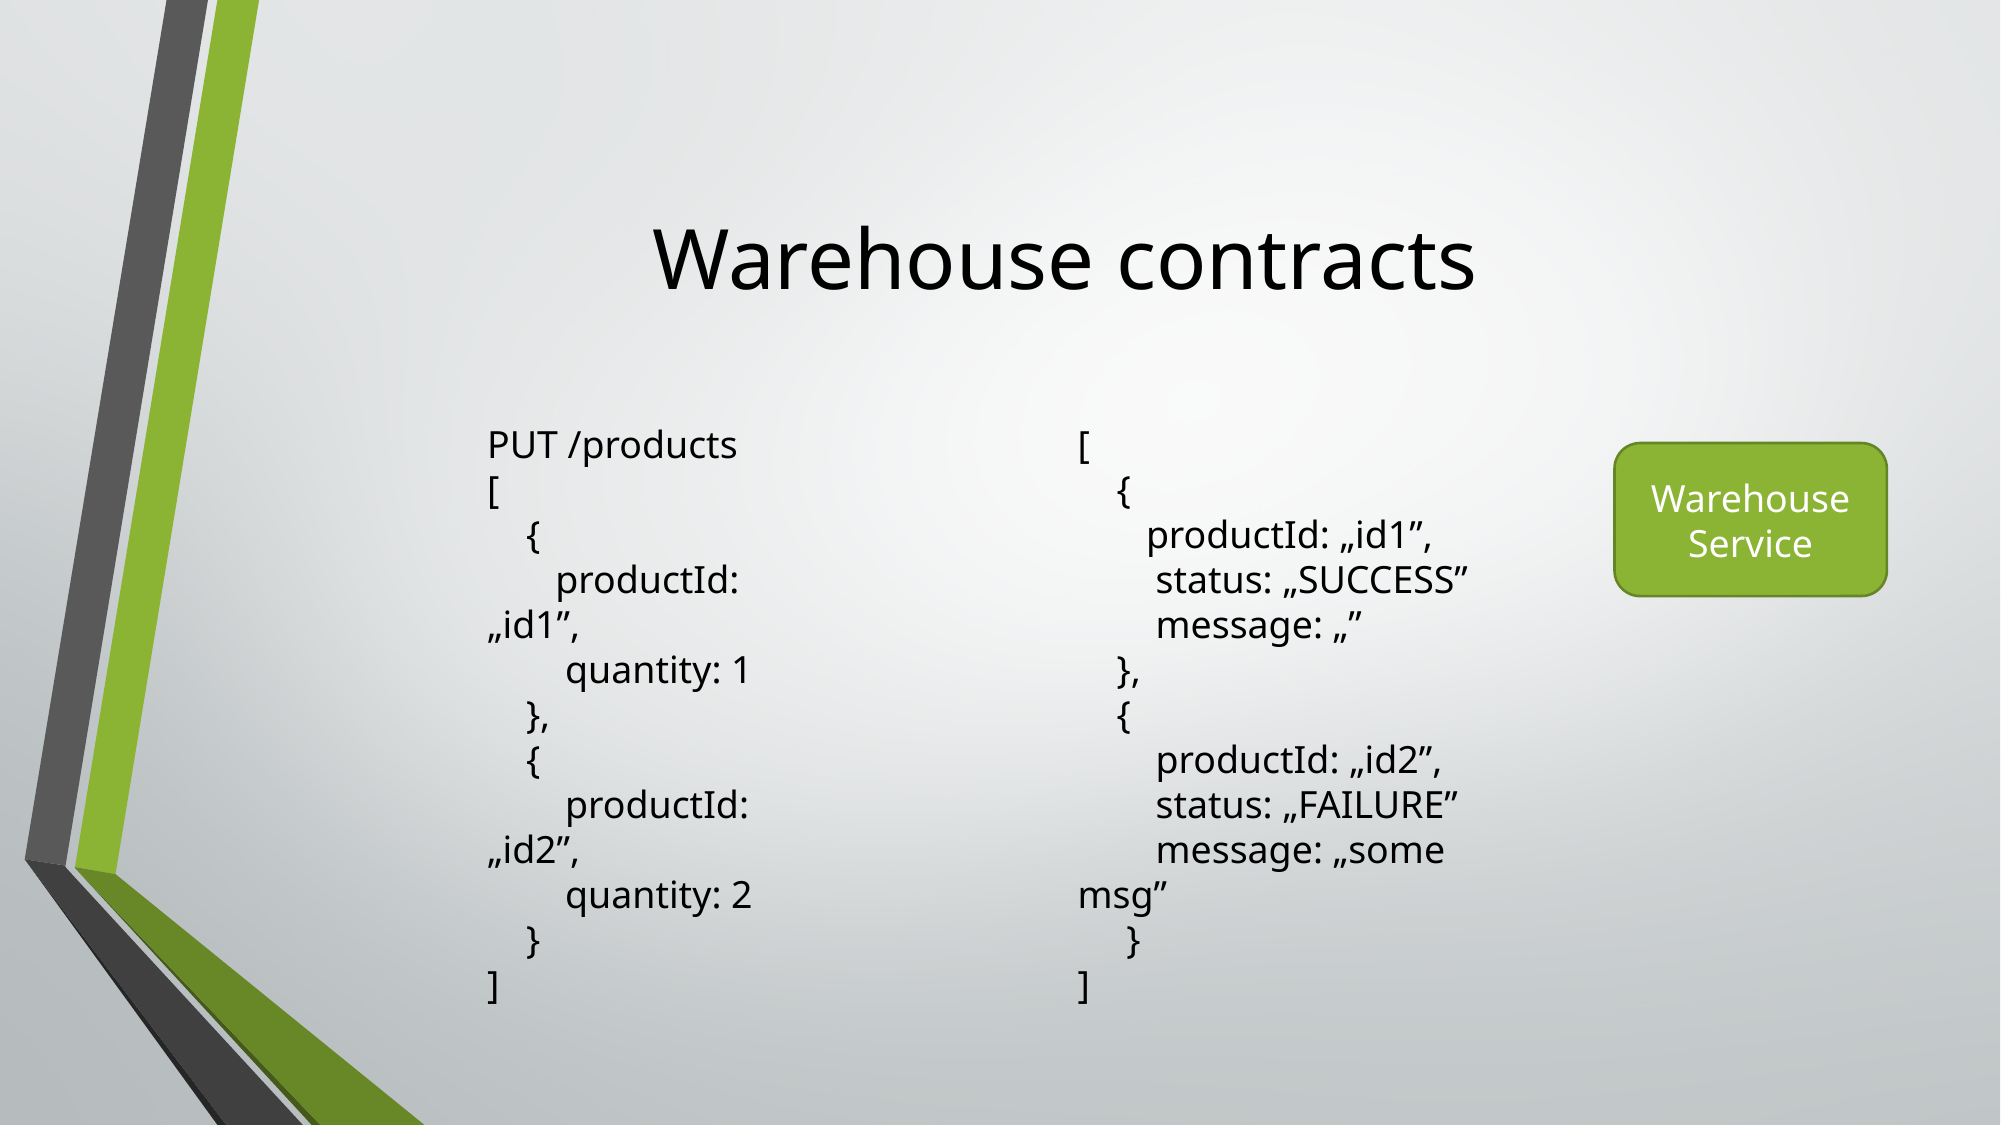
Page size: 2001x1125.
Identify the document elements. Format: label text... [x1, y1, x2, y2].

text_box Warehouse Service [1613, 441, 1889, 598]
title Warehouse contracts [243, 112, 1887, 400]
text_box PUT /products [ { productId: „id1”, quantity: 1 }, { productId: „id2”, quantity: 2 } ] [472, 413, 849, 1014]
text_box [ { productId: „id1”, status: „SUCCESS” message: „” }, { productId: „id2”, status: „FAILURE” message: „some msg” } ] [1062, 413, 1539, 1014]
